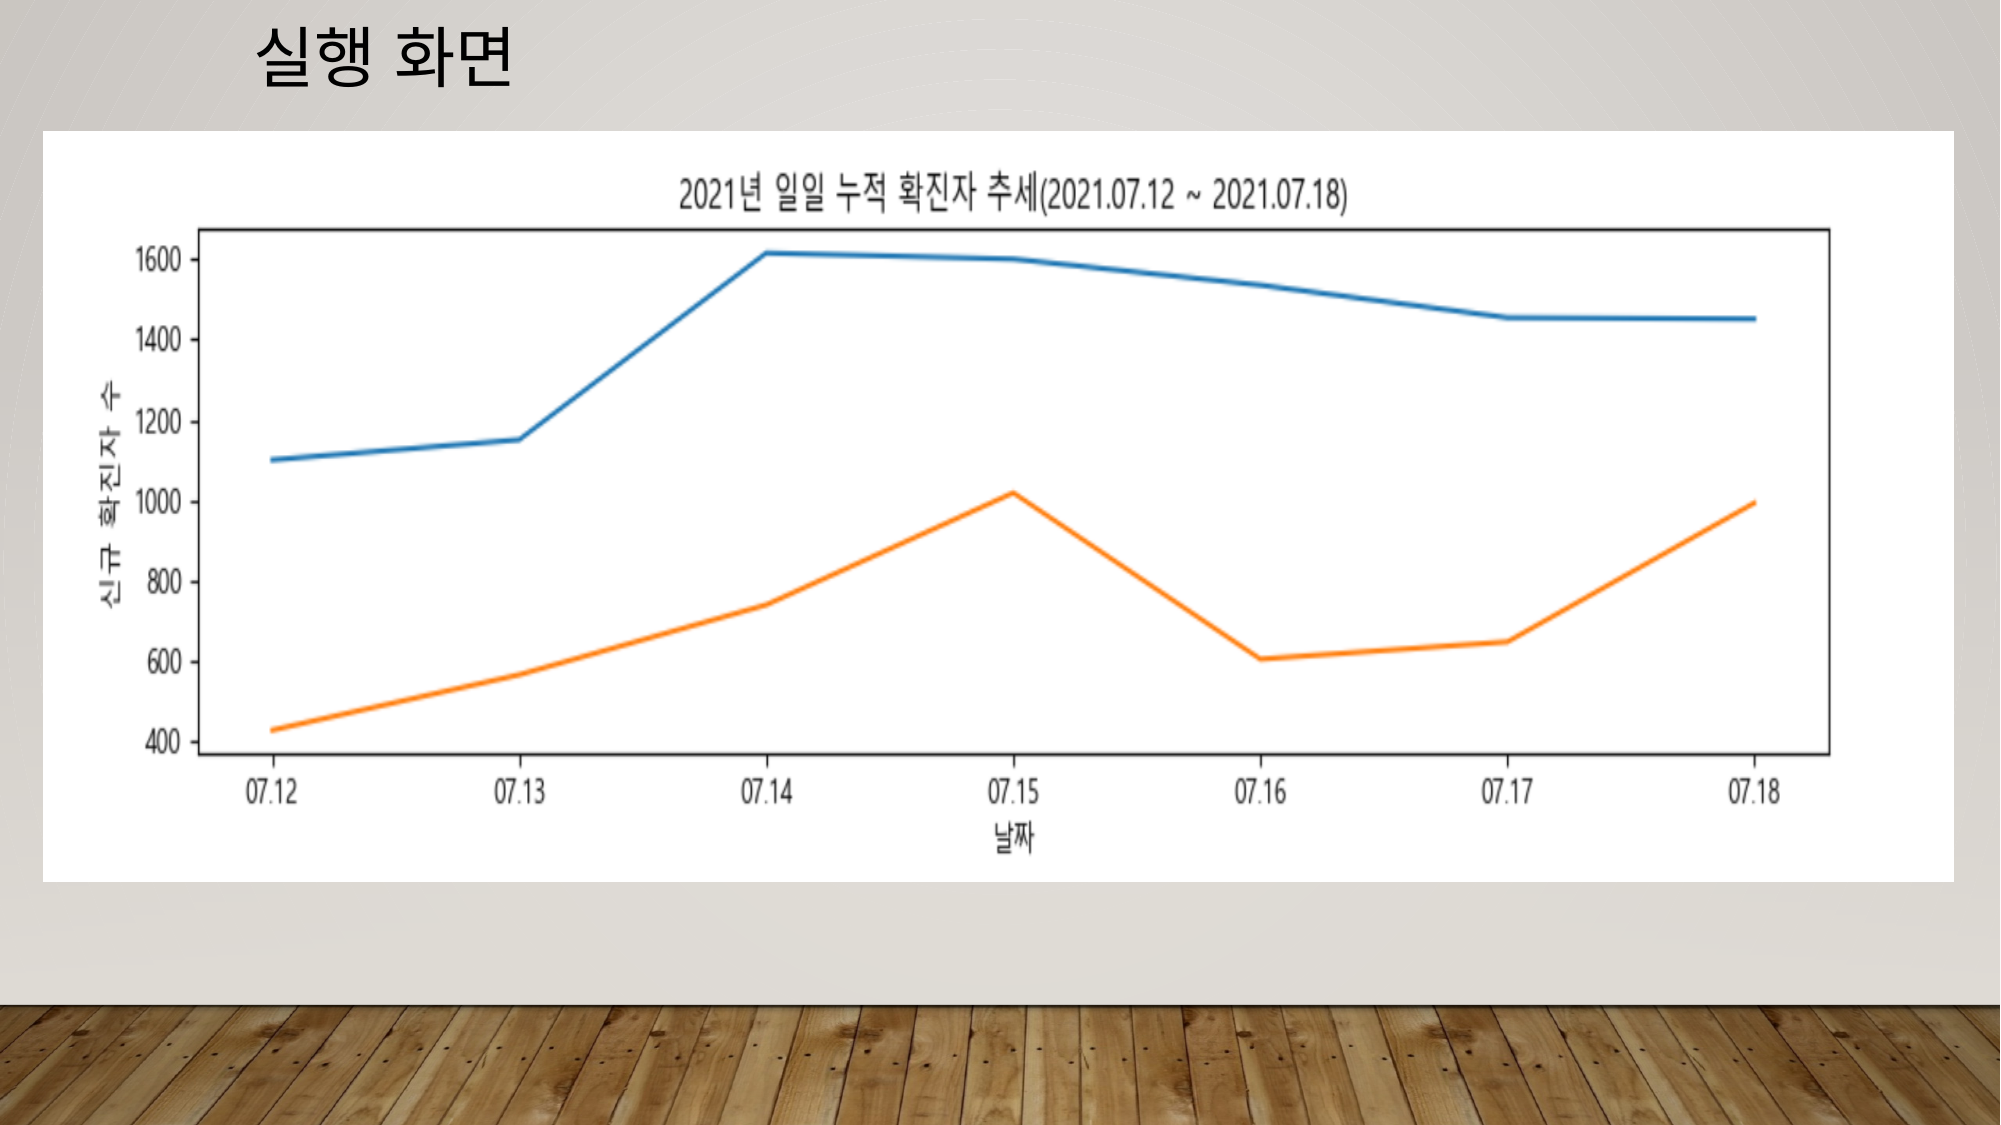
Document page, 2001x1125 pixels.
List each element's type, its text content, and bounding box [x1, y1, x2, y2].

picture [0, 1005, 2000, 1125]
title 실행 화면 [238, 17, 1814, 114]
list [43, 131, 1954, 882]
